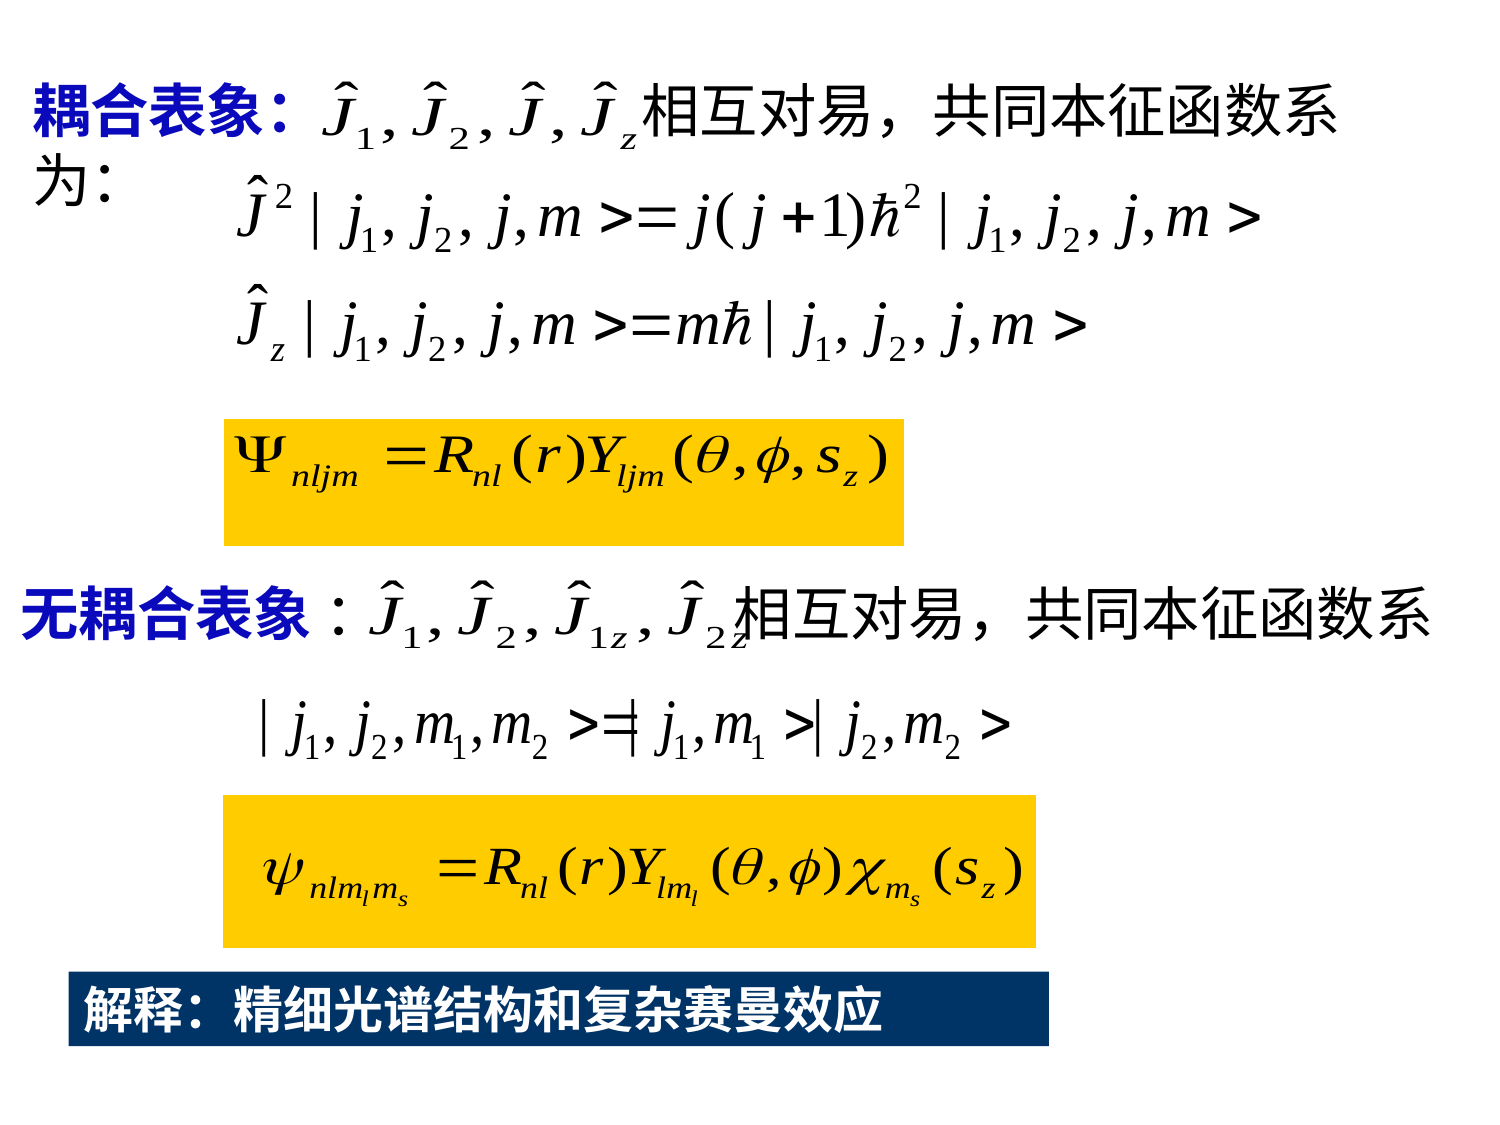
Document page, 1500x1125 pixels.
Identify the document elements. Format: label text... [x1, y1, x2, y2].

text_box 解释：精细光谱结构和复杂赛曼效应 [68, 971, 1049, 1047]
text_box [253, 682, 1021, 793]
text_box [5, 569, 1489, 662]
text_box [223, 794, 1036, 948]
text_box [223, 419, 905, 546]
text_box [223, 171, 1306, 374]
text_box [17, 66, 1471, 164]
